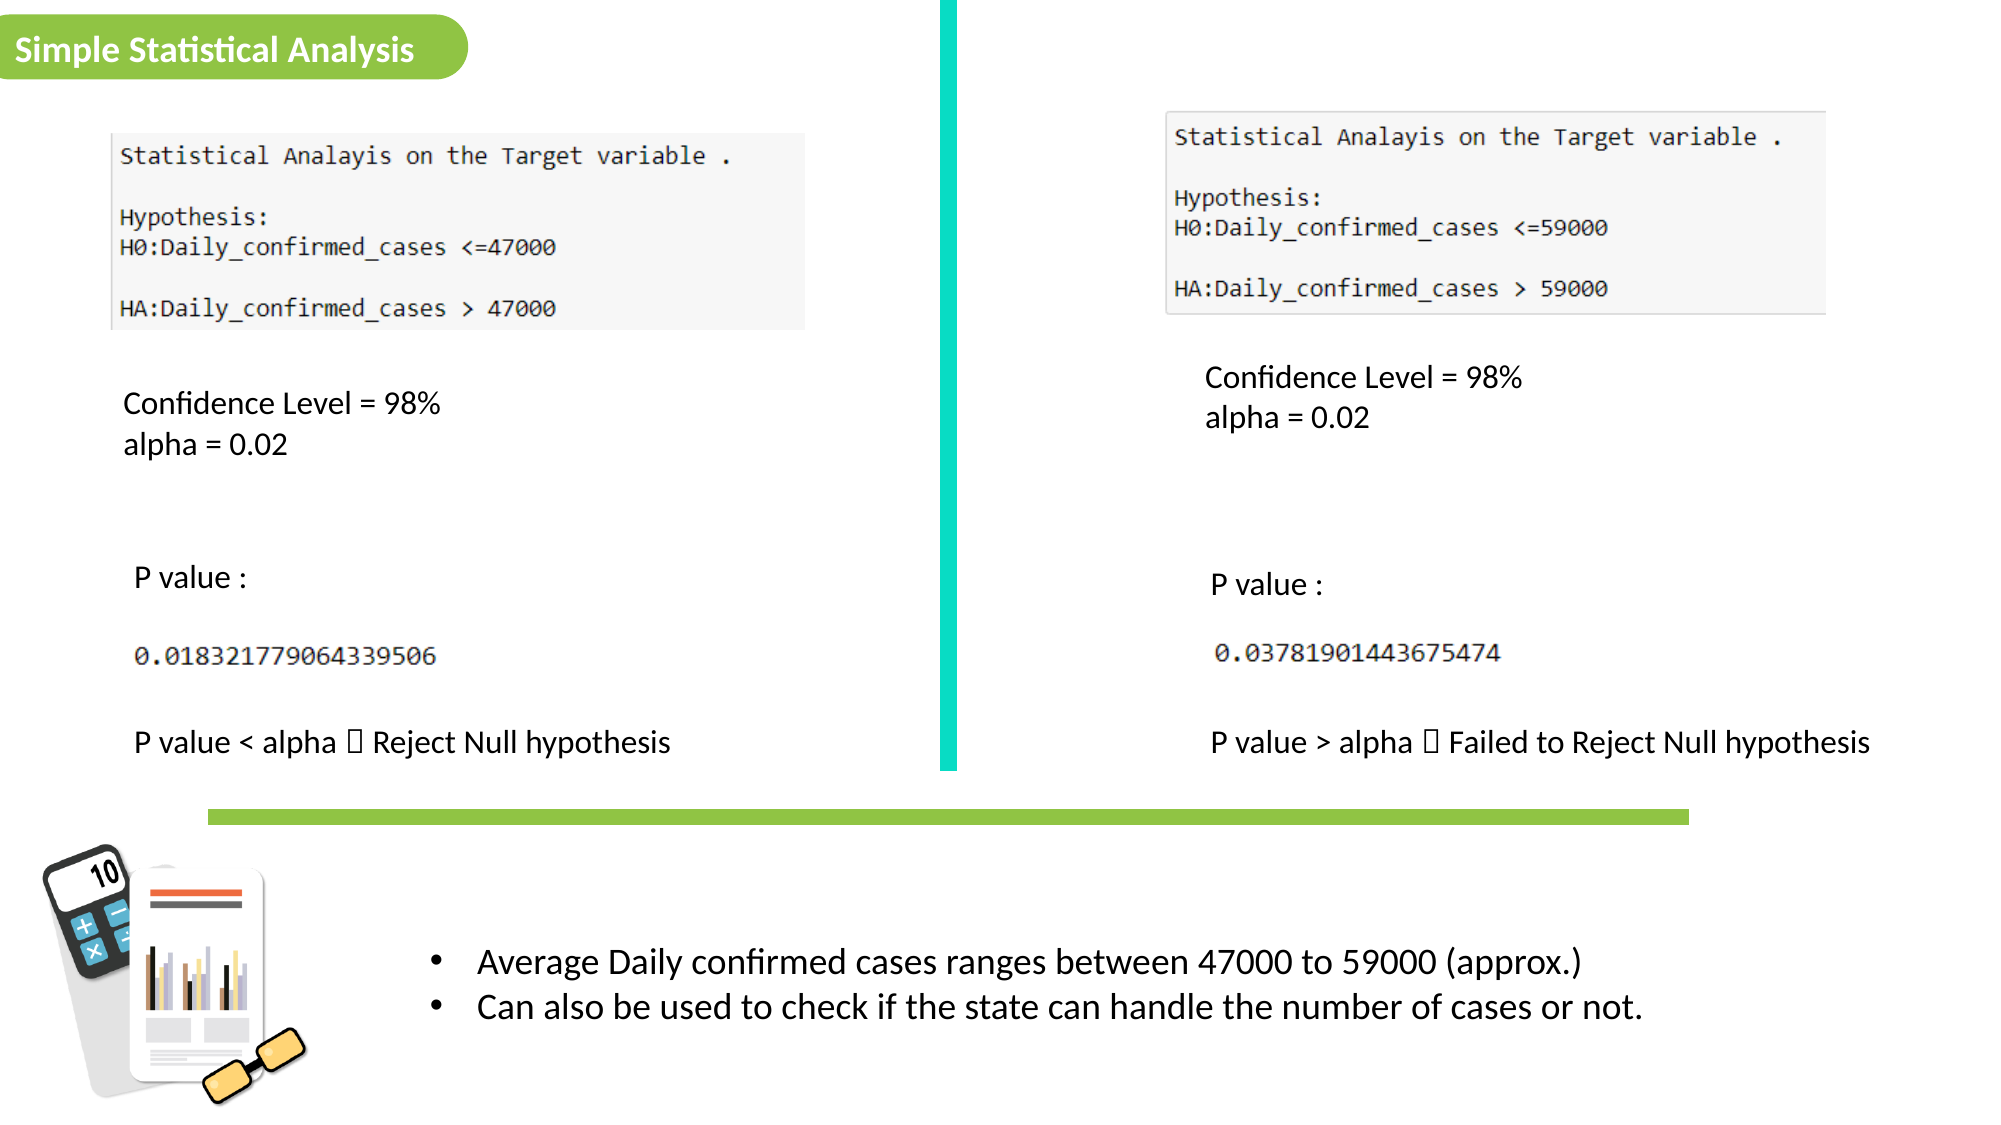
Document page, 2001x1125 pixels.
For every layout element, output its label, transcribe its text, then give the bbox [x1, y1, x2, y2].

text_box Average Daily confirmed cases ranges between 47000 to 59000 (approx.) Can also be used to check if the state can handle the number of cases or not. [415, 929, 1759, 1035]
text_box Simple Statistical Analysis [0, 17, 450, 78]
text_box P value : [119, 547, 565, 603]
picture [108, 133, 805, 330]
text_box P value > alpha  Failed to Reject Null hypothesis [1195, 712, 1913, 768]
picture [128, 633, 444, 681]
text_box P value < alpha  Reject Null hypothesis [119, 712, 836, 768]
picture [1210, 630, 1511, 676]
picture [1160, 107, 1826, 322]
text_box [450, 17, 469, 77]
text_box [940, 0, 957, 771]
picture [13, 832, 325, 1124]
text_box P value : [1195, 555, 1641, 610]
text_box [208, 809, 1689, 825]
text_box Confidence Level = 98% alpha = 0.02 [1190, 348, 1647, 443]
text_box Confidence Level = 98% alpha = 0.02 [108, 374, 565, 469]
